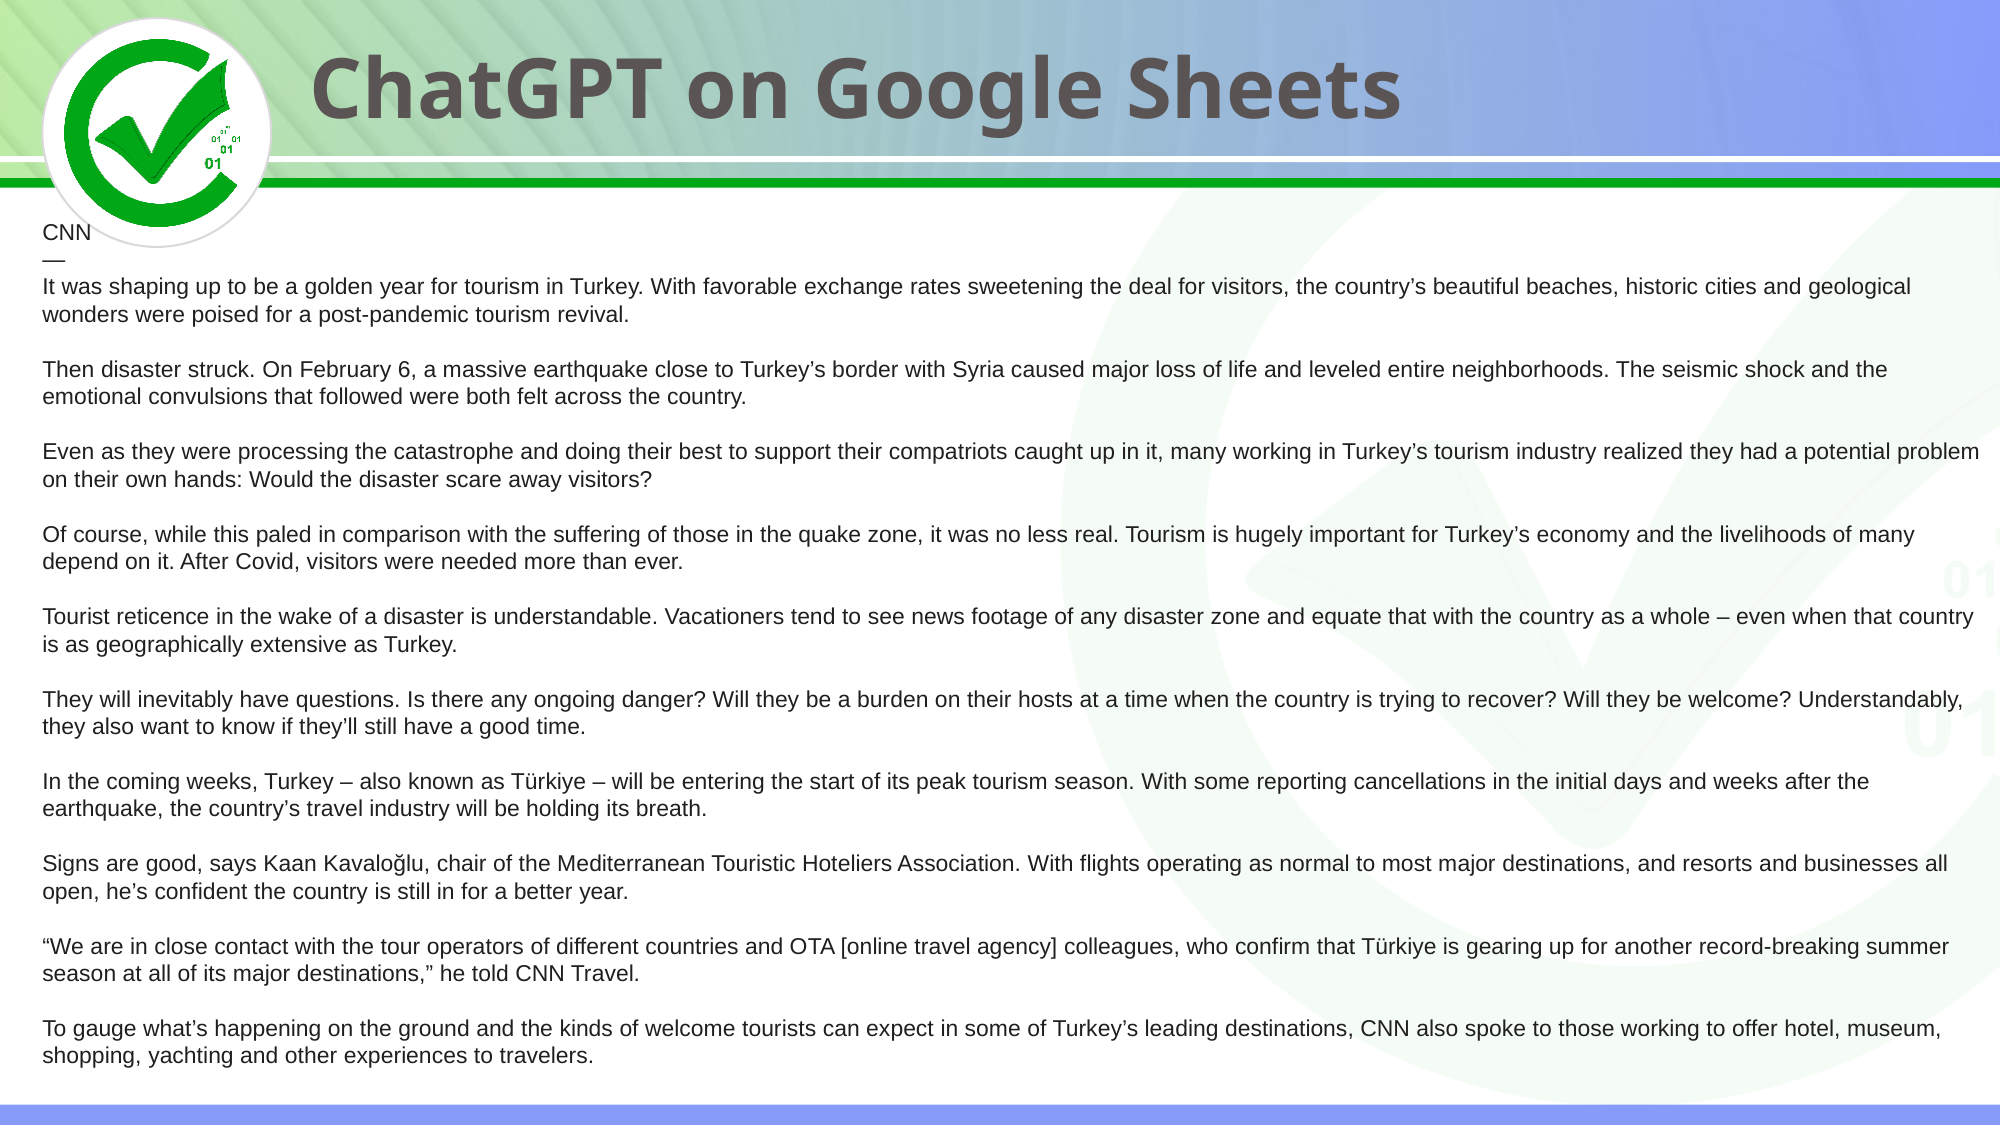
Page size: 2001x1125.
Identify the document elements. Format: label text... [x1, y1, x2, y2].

list ChatGPT on Google Sheets [294, 39, 1936, 148]
picture [0, 0, 2001, 1105]
picture [0, 163, 50, 178]
text_box CNN — It was shaping up to be a golden year for tourism in Turkey. With favorable exchange rates sweetening the deal for visitors, the country’s beautiful beaches, historic cities and geological wonders were poised for a post-pandemic tourism revival. Then disaster struck. On February 6, a massive earthquake close to Turkey’s border with Syria caused major loss of life and leveled entire neighborhoods. The seismic shock and the emotional convulsions that followed were both felt across the country. Even as they were processing the catastrophe and doing their best to support their compatriots caught up in it, many working in Turkey’s tourism industry realized they had a potential problem on their own hands: Would the disaster scare away visitors? Of course, while this paled in comparison with the suffering of those in the quake zone, it was no less real. Tourism is hugely important for Turkey’s economy and the livelihoods of many depend on it. After Covid, visitors were needed more than ever. Tourist reticence in the wake of a disaster is understandable. Vacationers tend to see news footage of any disaster zone and equate that with the country as a whole – even when that country is as geographically extensive as Turkey. They will inevitably have questions. Is there any ongoing danger? Will they be a burden on their hosts at a time when the country is trying to recover? Will they be welcome? Understandably, they also want to know if they’ll still have a good time. In the coming weeks, Turkey – also known as Türkiye – will be entering the start of its peak tourism season. With some reporting cancellations in the initial days and weeks after the earthquake, the country’s travel industry will be holding its breath. Signs are good, says Kaan Kavaloğlu, chair of the Mediterranean Touristic Hoteliers Association. With flights operating as normal to most major destinations, and resorts and businesses all open, he’s confident the country is still in for a better year. “We are in close contact with the tour operators of different countries and OTA [online travel agency] colleagues, who confirm that Türkiye is gearing up for another record-breaking summer season at all of its major destinations,” he told CNN Travel. To gauge what’s happening on the ground and the kinds of welcome tourists can expect in some of Turkey’s leading destinations, CNN also spoke to those working to offer hotel, museum, shopping, yachting and other experiences to travelers. [27, 209, 2000, 1076]
